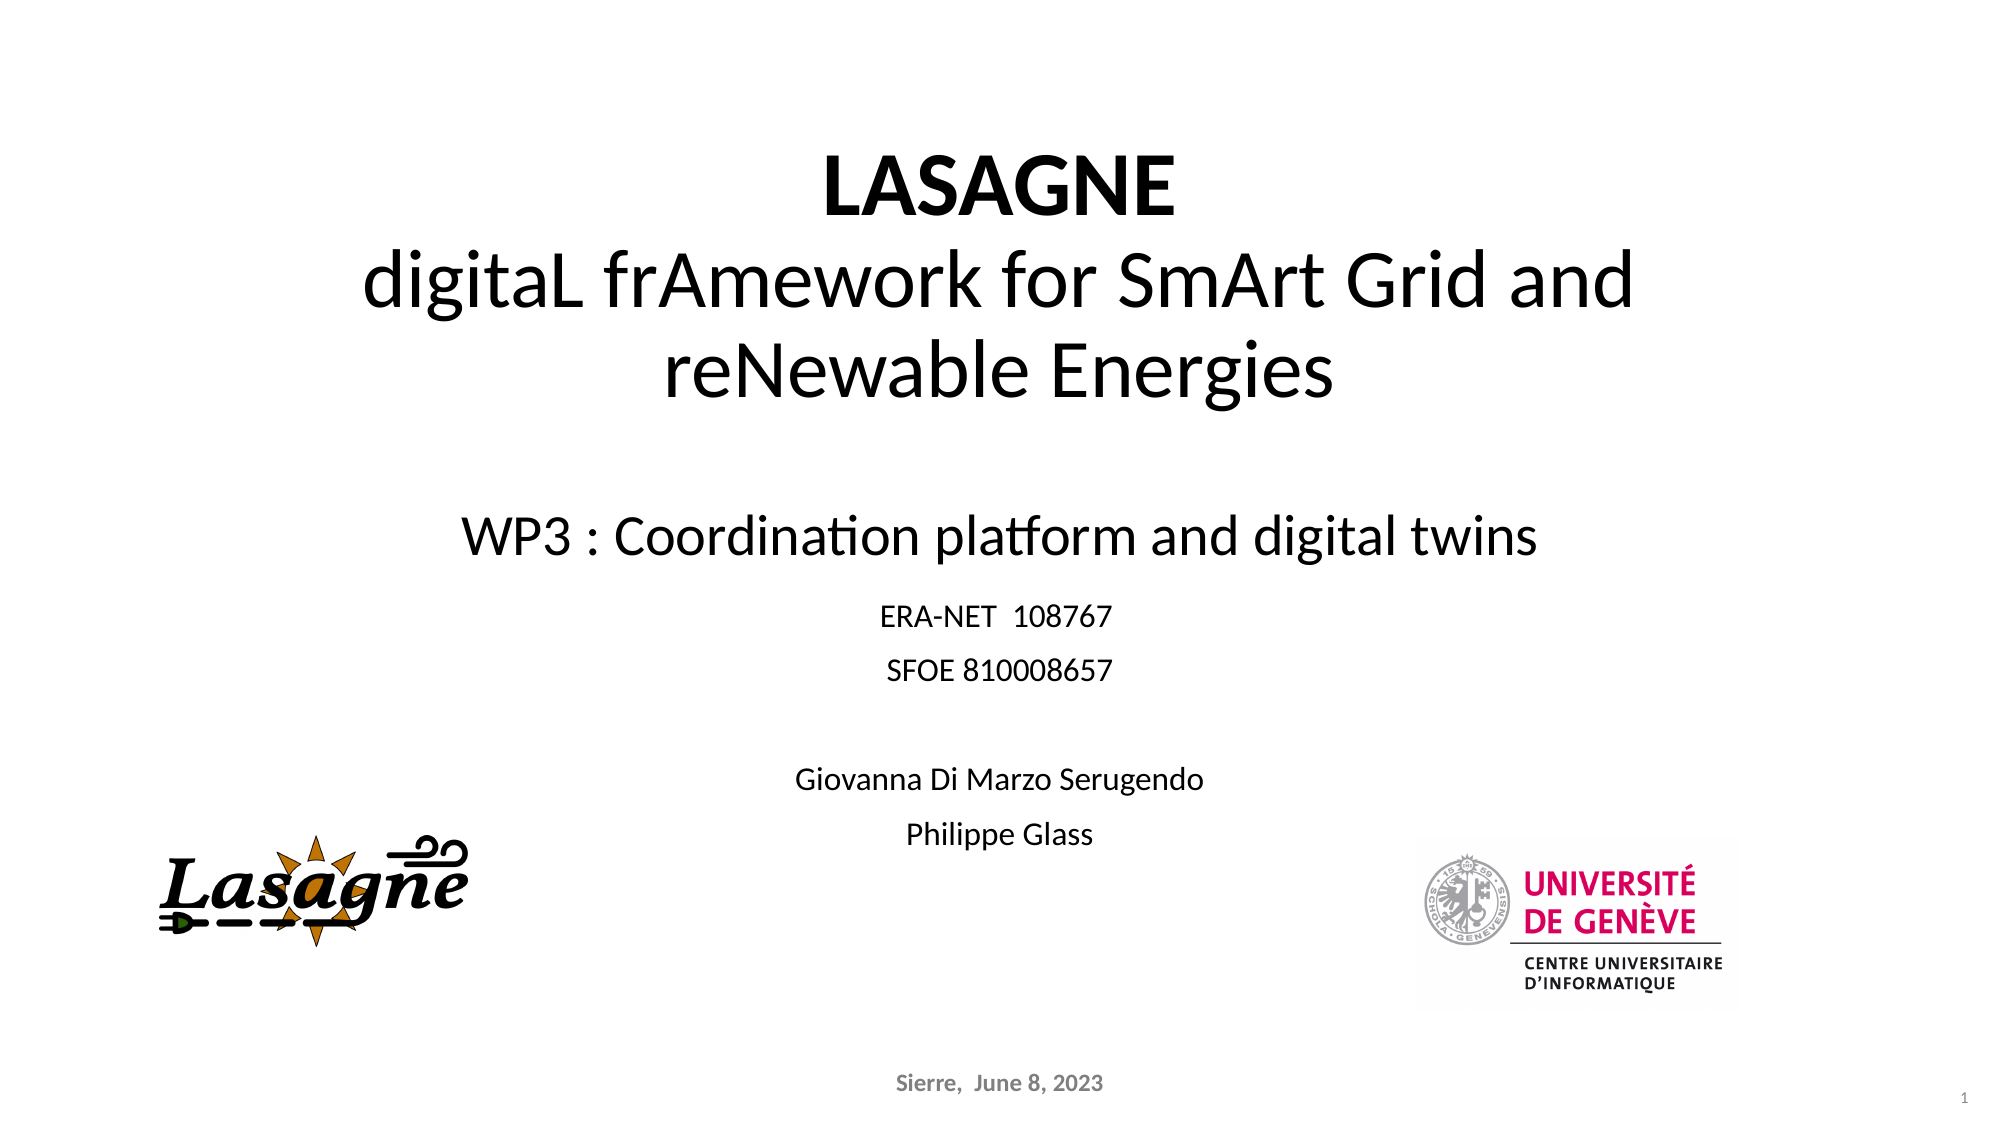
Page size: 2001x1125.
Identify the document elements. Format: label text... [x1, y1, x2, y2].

slide_number 1 [1906, 1073, 1984, 1120]
footer Sierre, June 8, 2023 [662, 1066, 1338, 1125]
title LASAGNE digitaL frAmework for SmArt Grid and reNewable Energies WP3 : Coordination platform and digital twins [249, 184, 1750, 576]
subtitle ERA-NET 108767 SFOE 810008657 Giovanna Di Marzo Serugendo Philippe Glass [249, 590, 1750, 863]
picture [159, 835, 468, 948]
picture [1412, 835, 1741, 1012]
